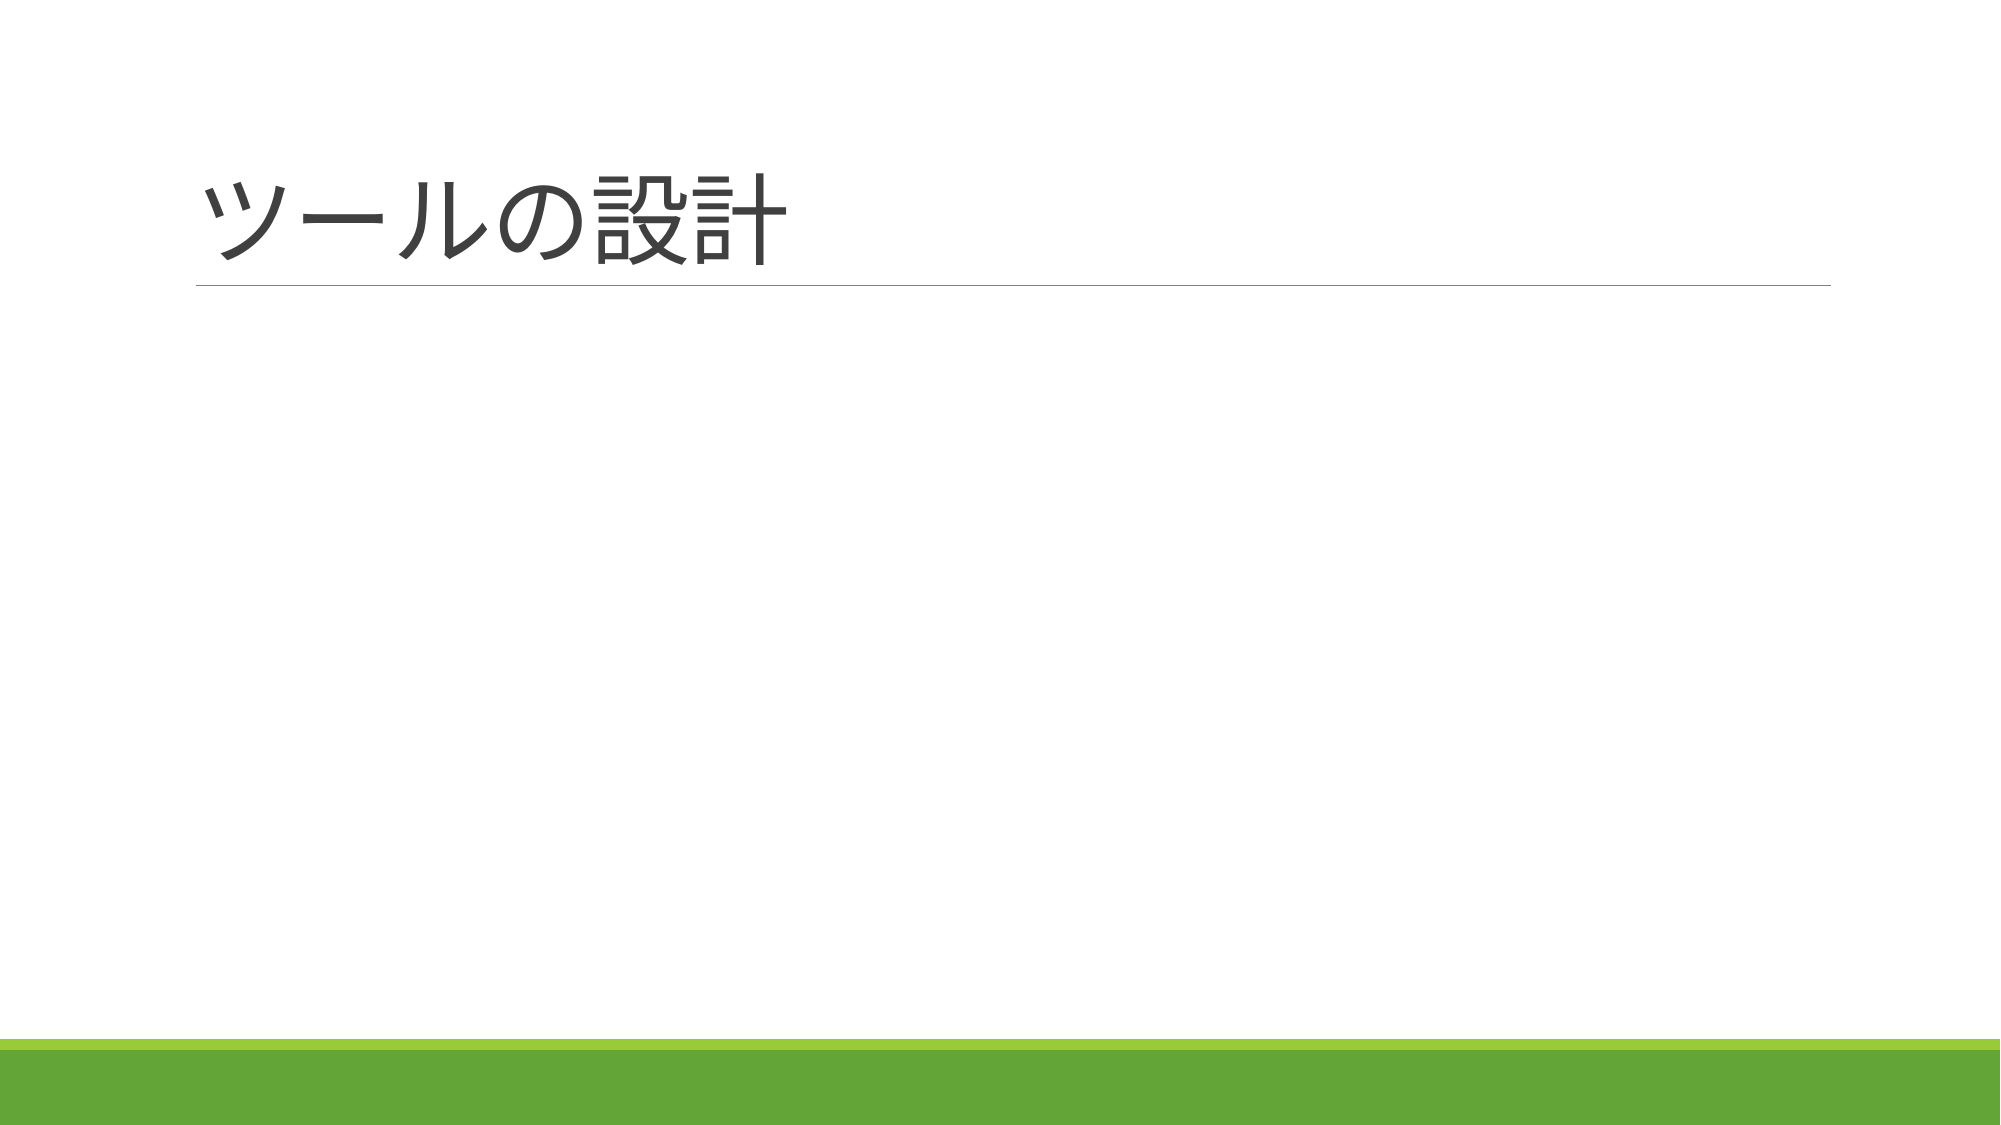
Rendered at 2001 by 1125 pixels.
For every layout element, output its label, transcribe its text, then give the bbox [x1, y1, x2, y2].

title ツールの設計 [180, 47, 1830, 285]
